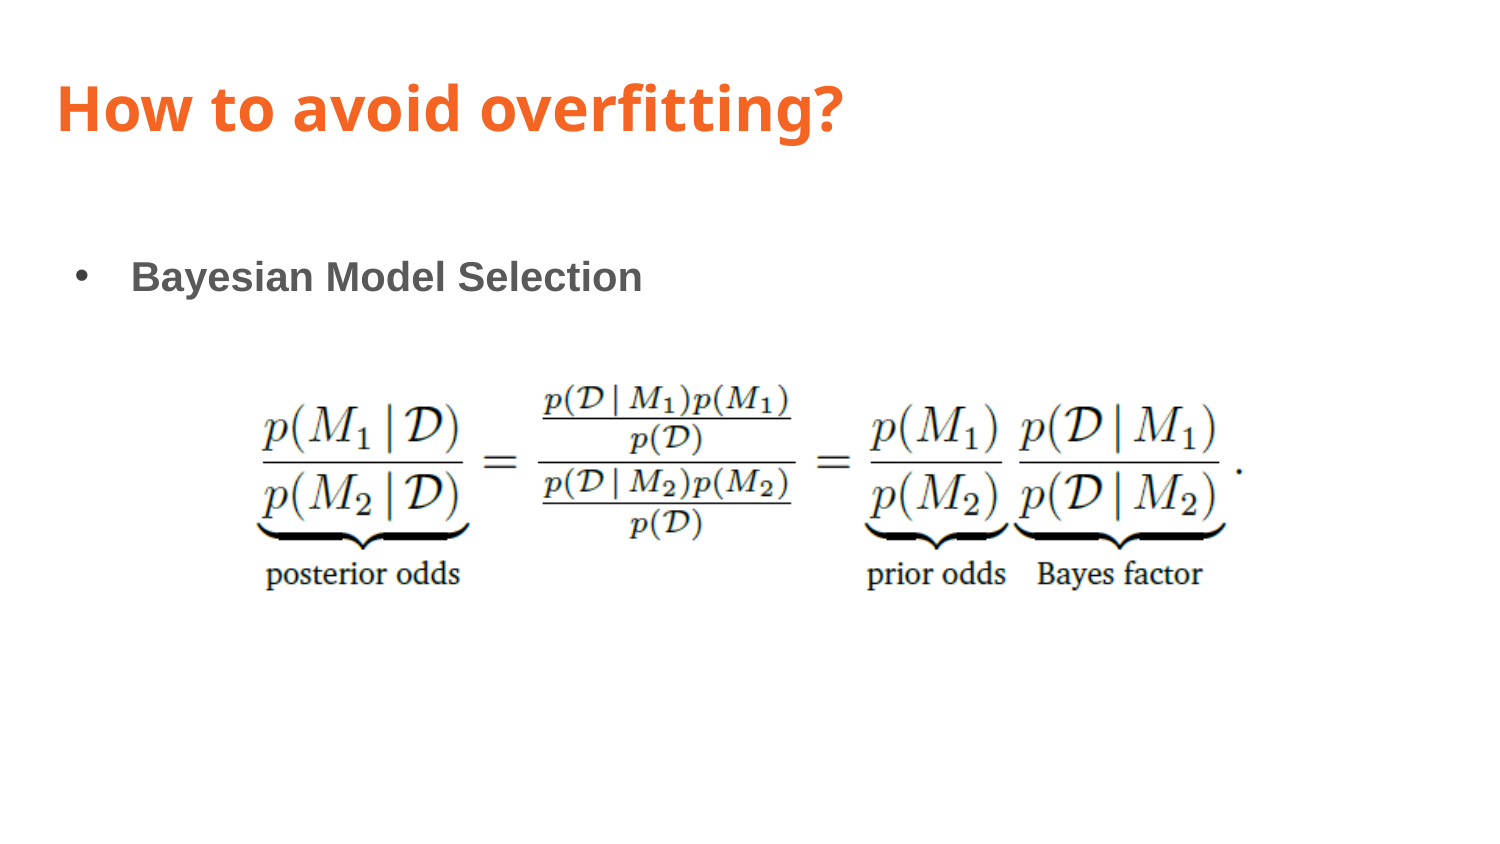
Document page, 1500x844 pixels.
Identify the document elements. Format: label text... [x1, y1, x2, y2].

text_box Bayesian Model Selection [59, 217, 1459, 308]
picture [231, 363, 1269, 608]
title How to avoid overfitting? [40, 54, 1500, 181]
